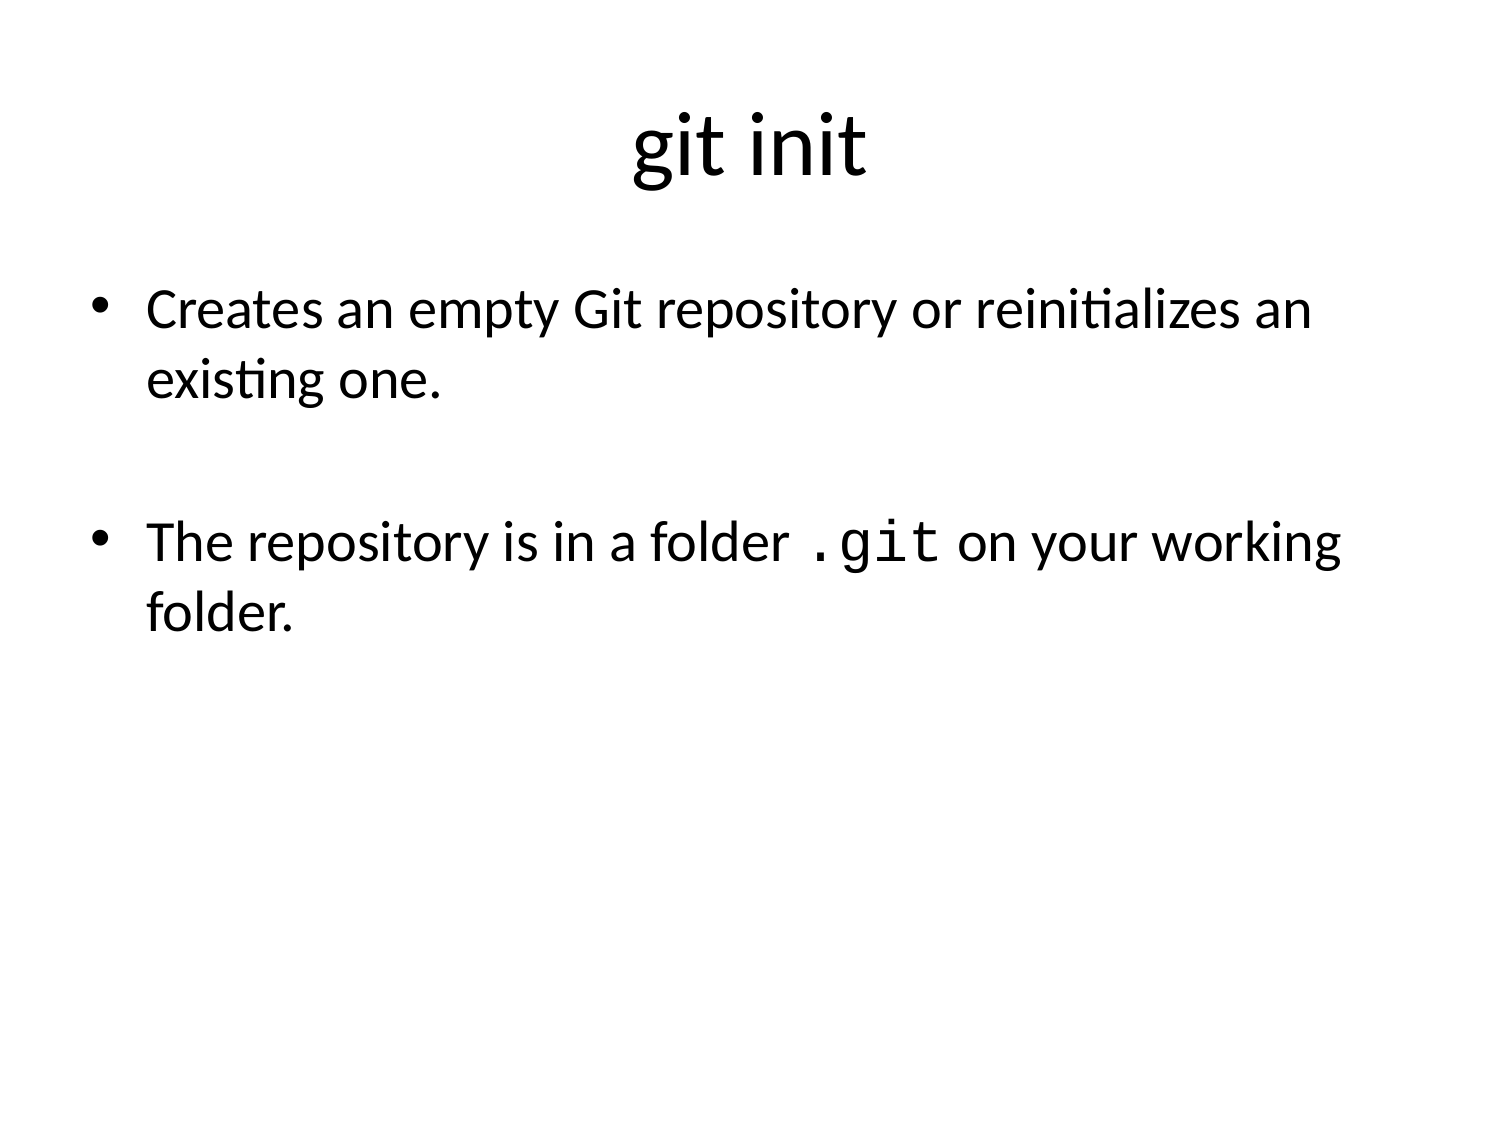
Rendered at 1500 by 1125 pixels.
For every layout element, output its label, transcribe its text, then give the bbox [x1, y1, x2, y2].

title git init [75, 45, 1425, 233]
list Creates an empty Git repository or reinitializes an existing one. The repository is in a folder .git on your working folder. [75, 262, 1425, 1005]
